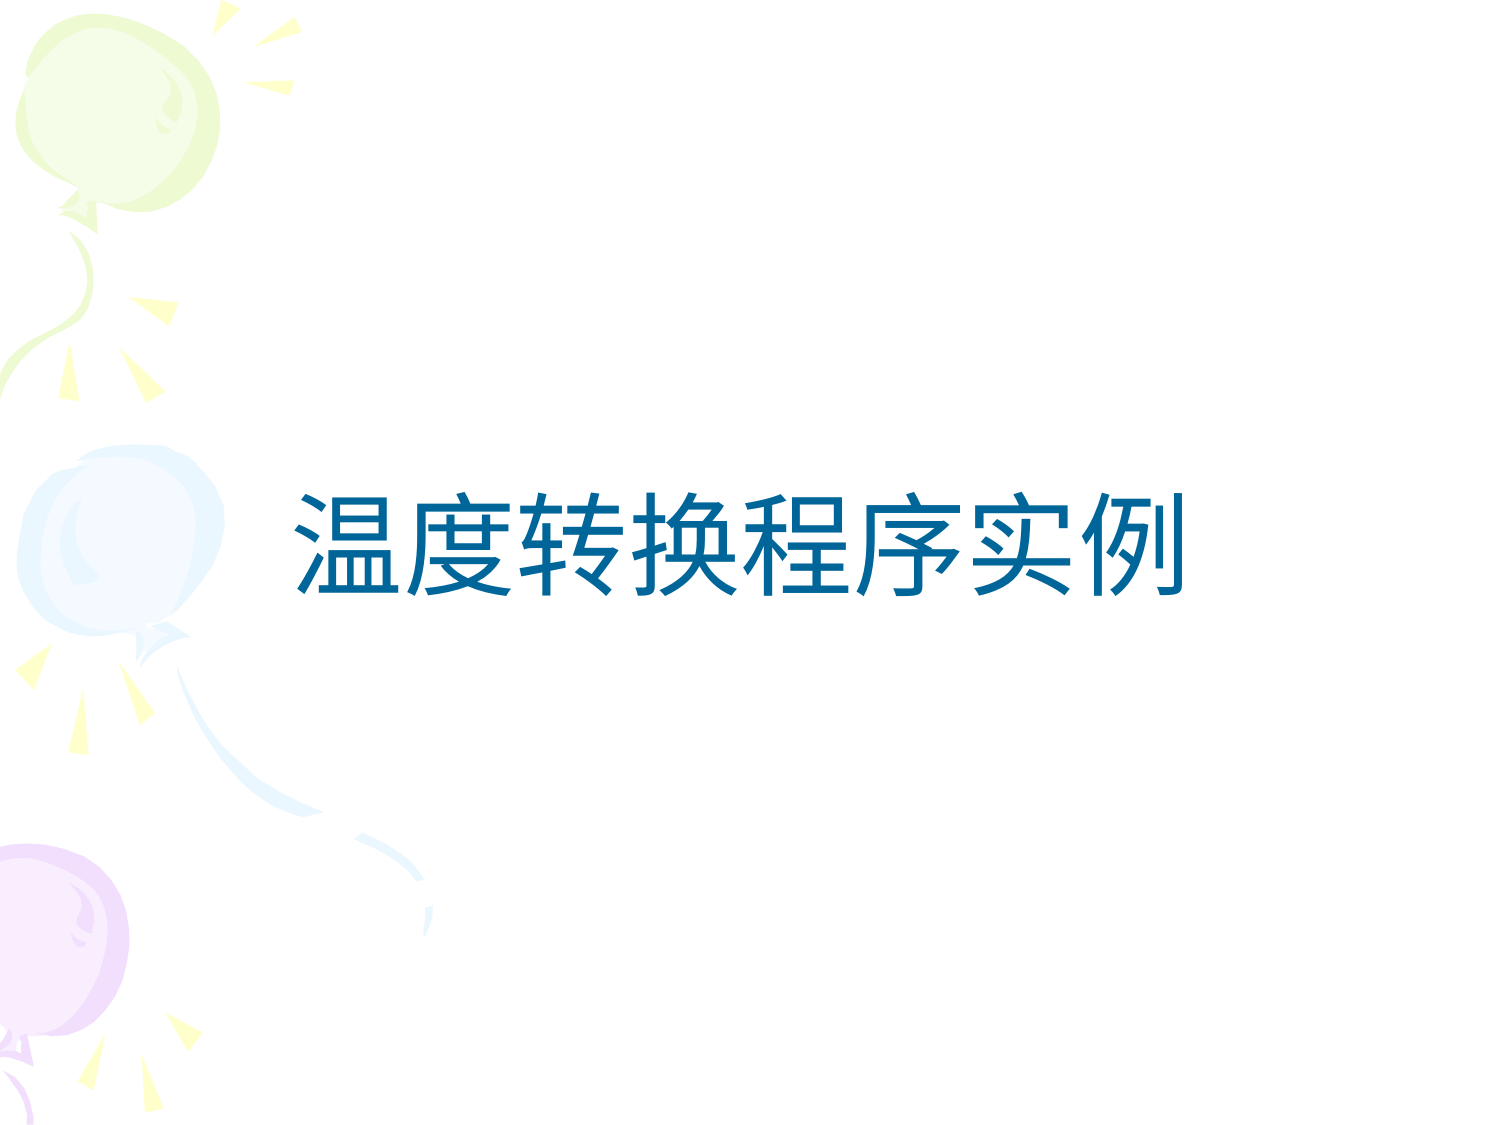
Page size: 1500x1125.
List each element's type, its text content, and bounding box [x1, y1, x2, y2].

text_box 温度转换程序实例 [276, 467, 1206, 618]
